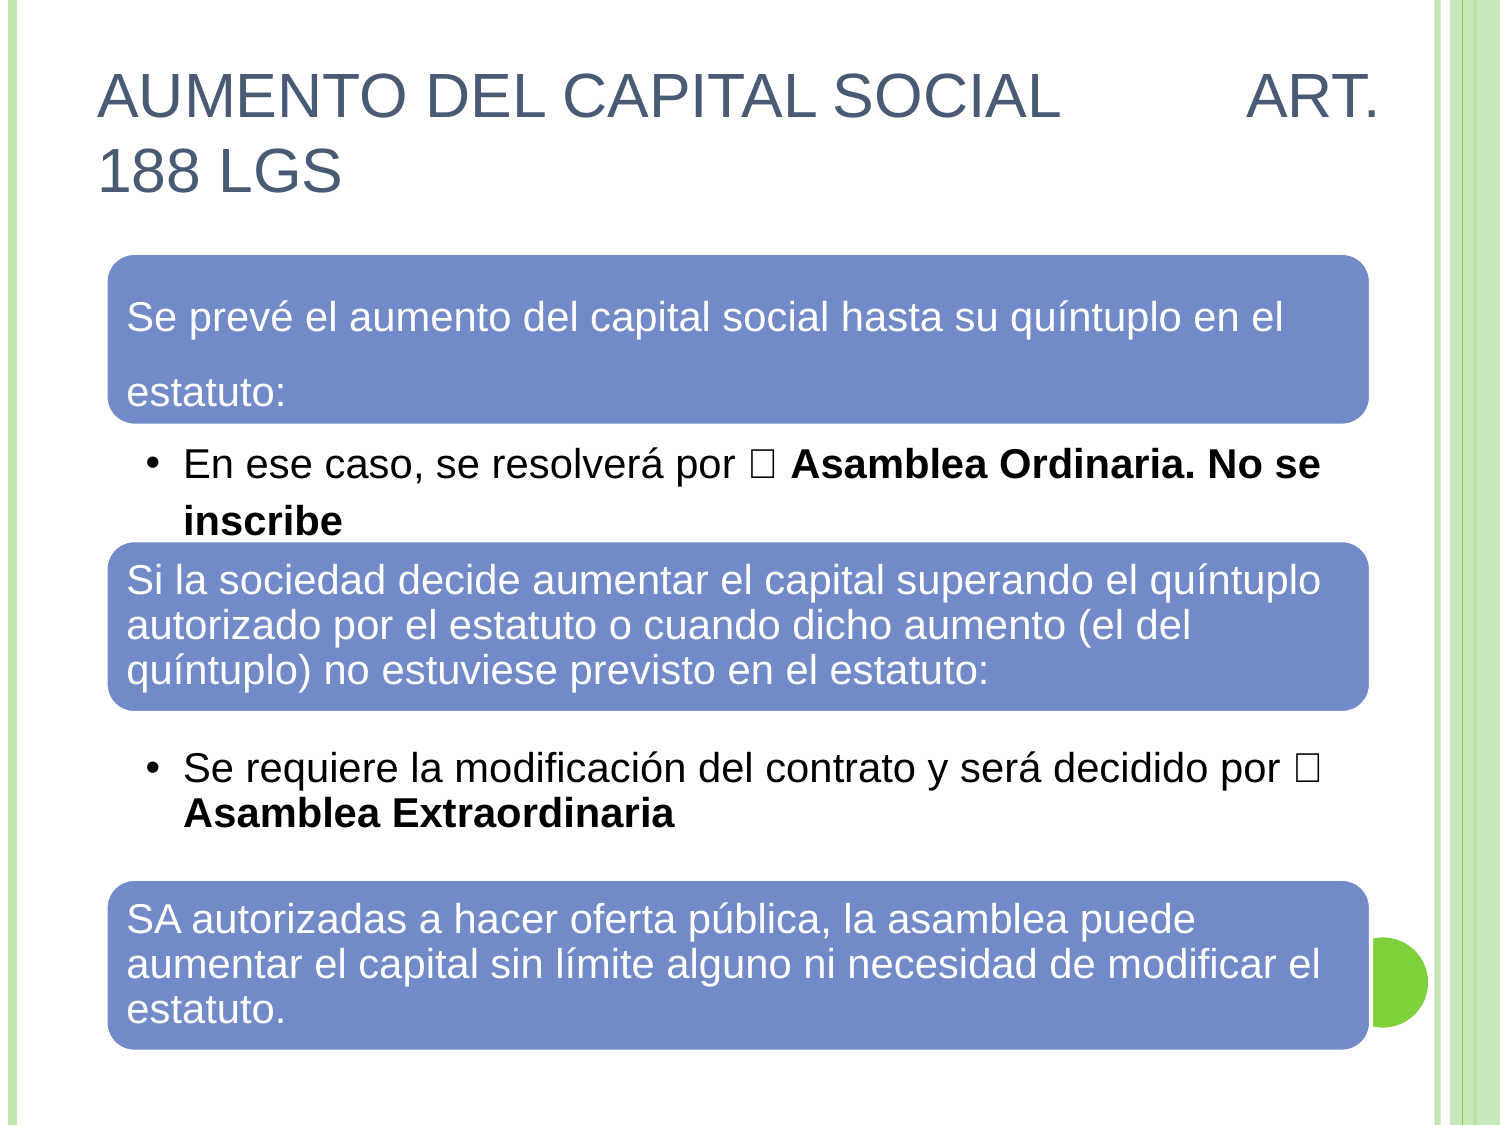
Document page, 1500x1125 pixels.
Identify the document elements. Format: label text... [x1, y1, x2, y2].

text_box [105, 245, 1372, 1067]
title AUMENTO DEL CAPITAL SOCIAL ART. 188 LGS [82, 0, 1402, 213]
